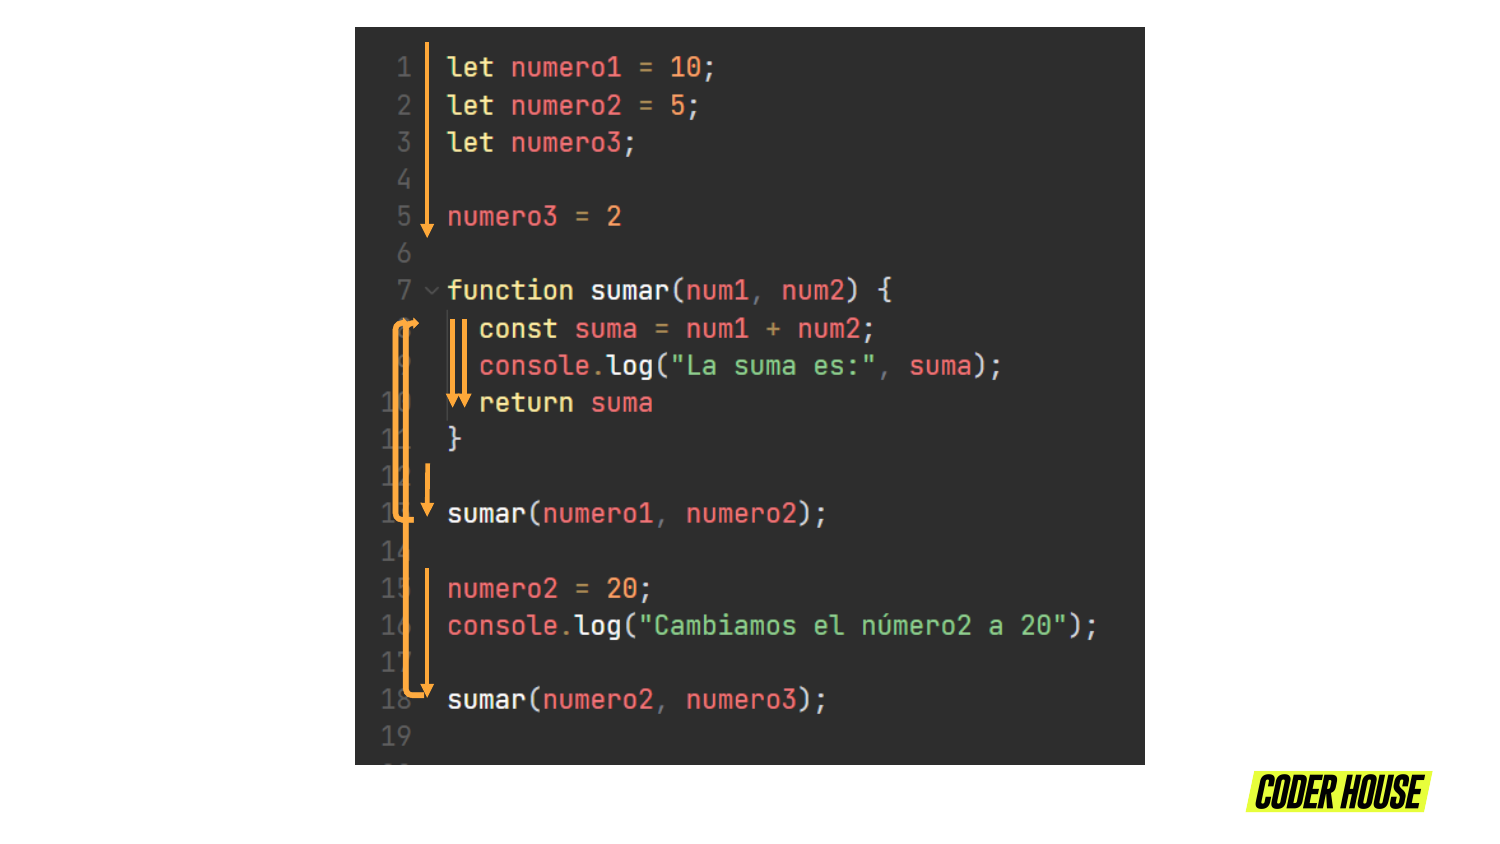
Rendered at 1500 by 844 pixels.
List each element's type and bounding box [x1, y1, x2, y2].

picture [1241, 764, 1437, 819]
picture [355, 27, 1145, 765]
